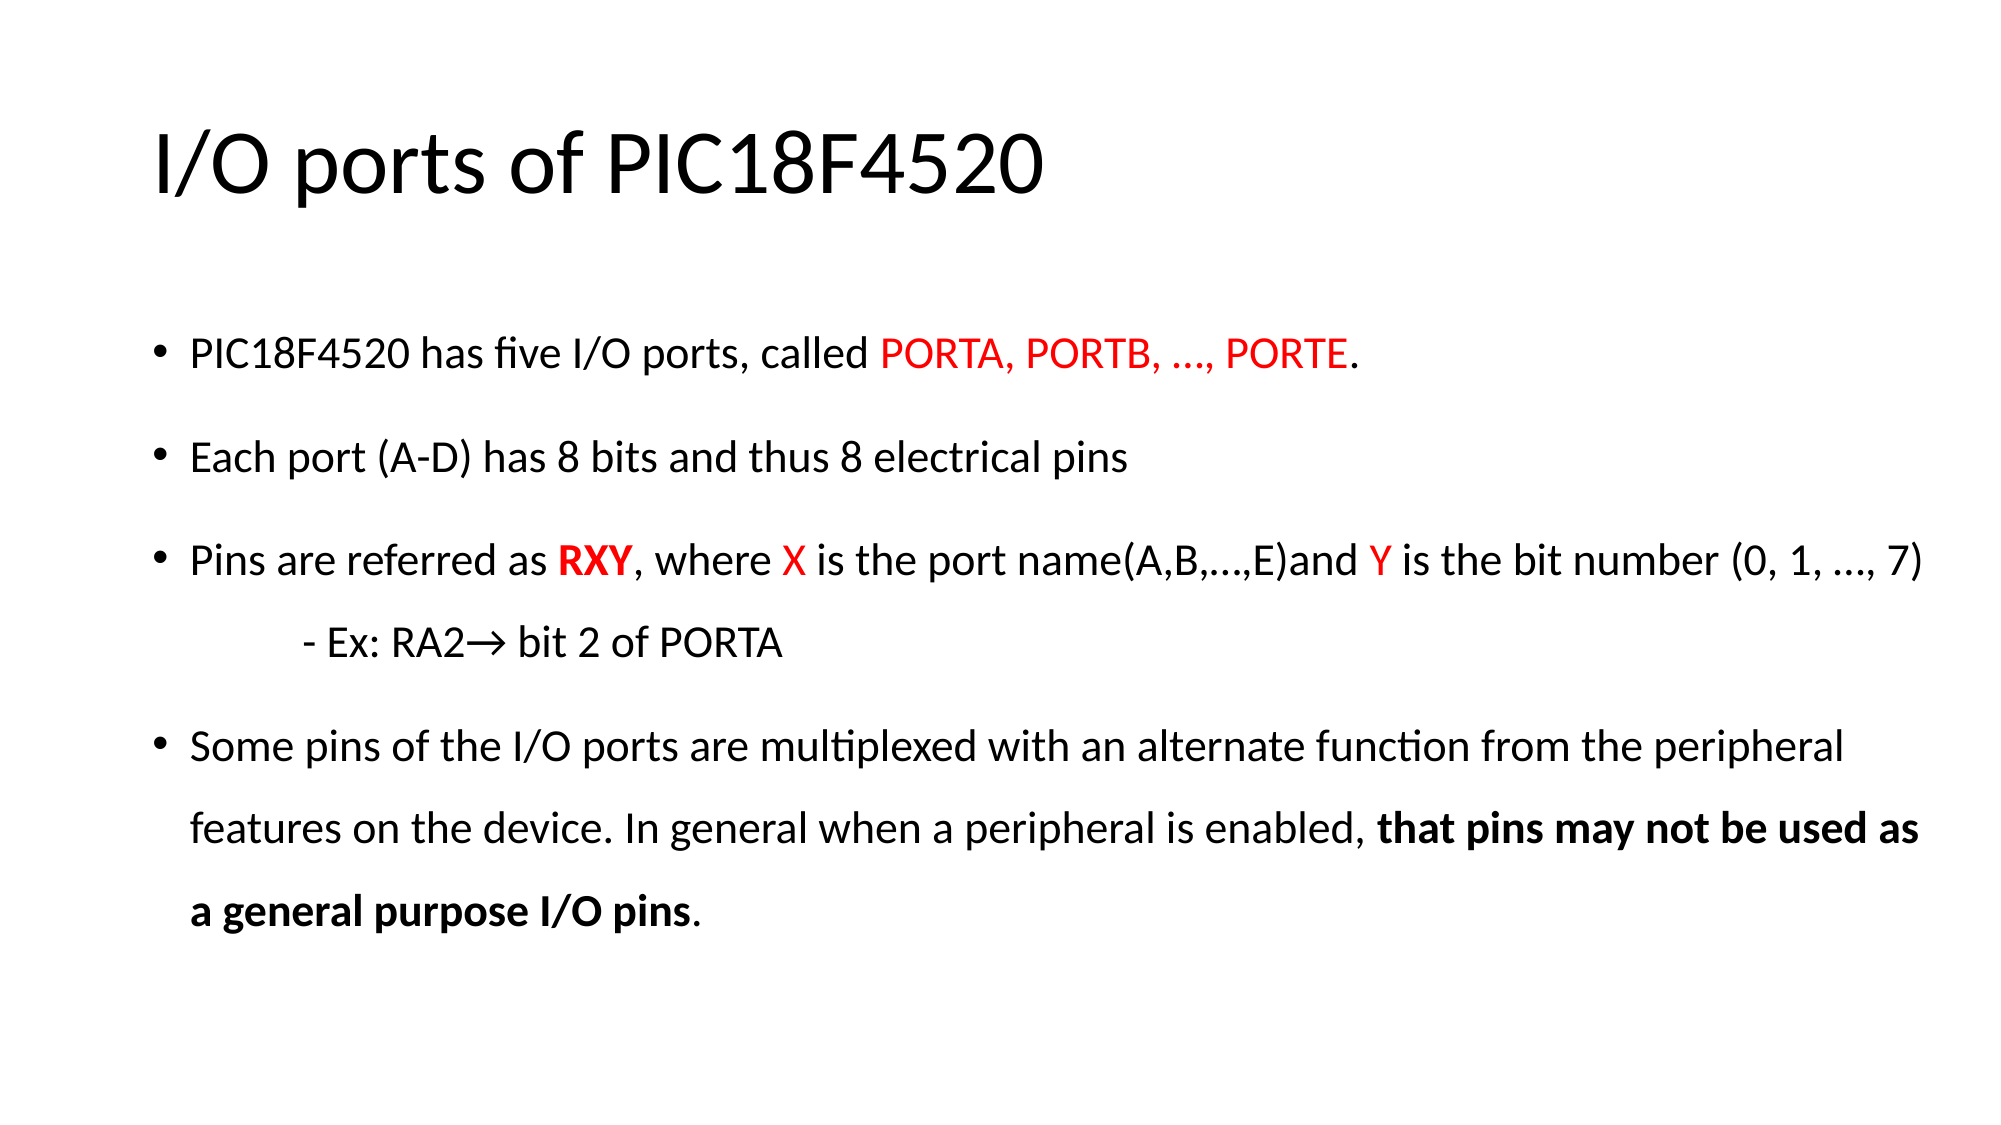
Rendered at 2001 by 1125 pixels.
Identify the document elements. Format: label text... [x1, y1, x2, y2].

title I/O ports of PIC18F4520 [150, 50, 1732, 291]
text_box PIC18F4520 has five I/O ports, called PORTA, PORTB, …, PORTE. Each port (A-D) has 8 bits and thus 8 electrical pins Pins are referred as RXY, where X is the port name(A,B,…,E)and Y is the bit number (0, 1, …, 7) - Ex: RA2→ bit 2 of PORTA Some pins of the I/O ports are multiplexed with an alternate function from the peripheral features on the device. In general when a peripheral is enabled, that pins may not be used as a general purpose I/O pins. [150, 321, 1932, 936]
